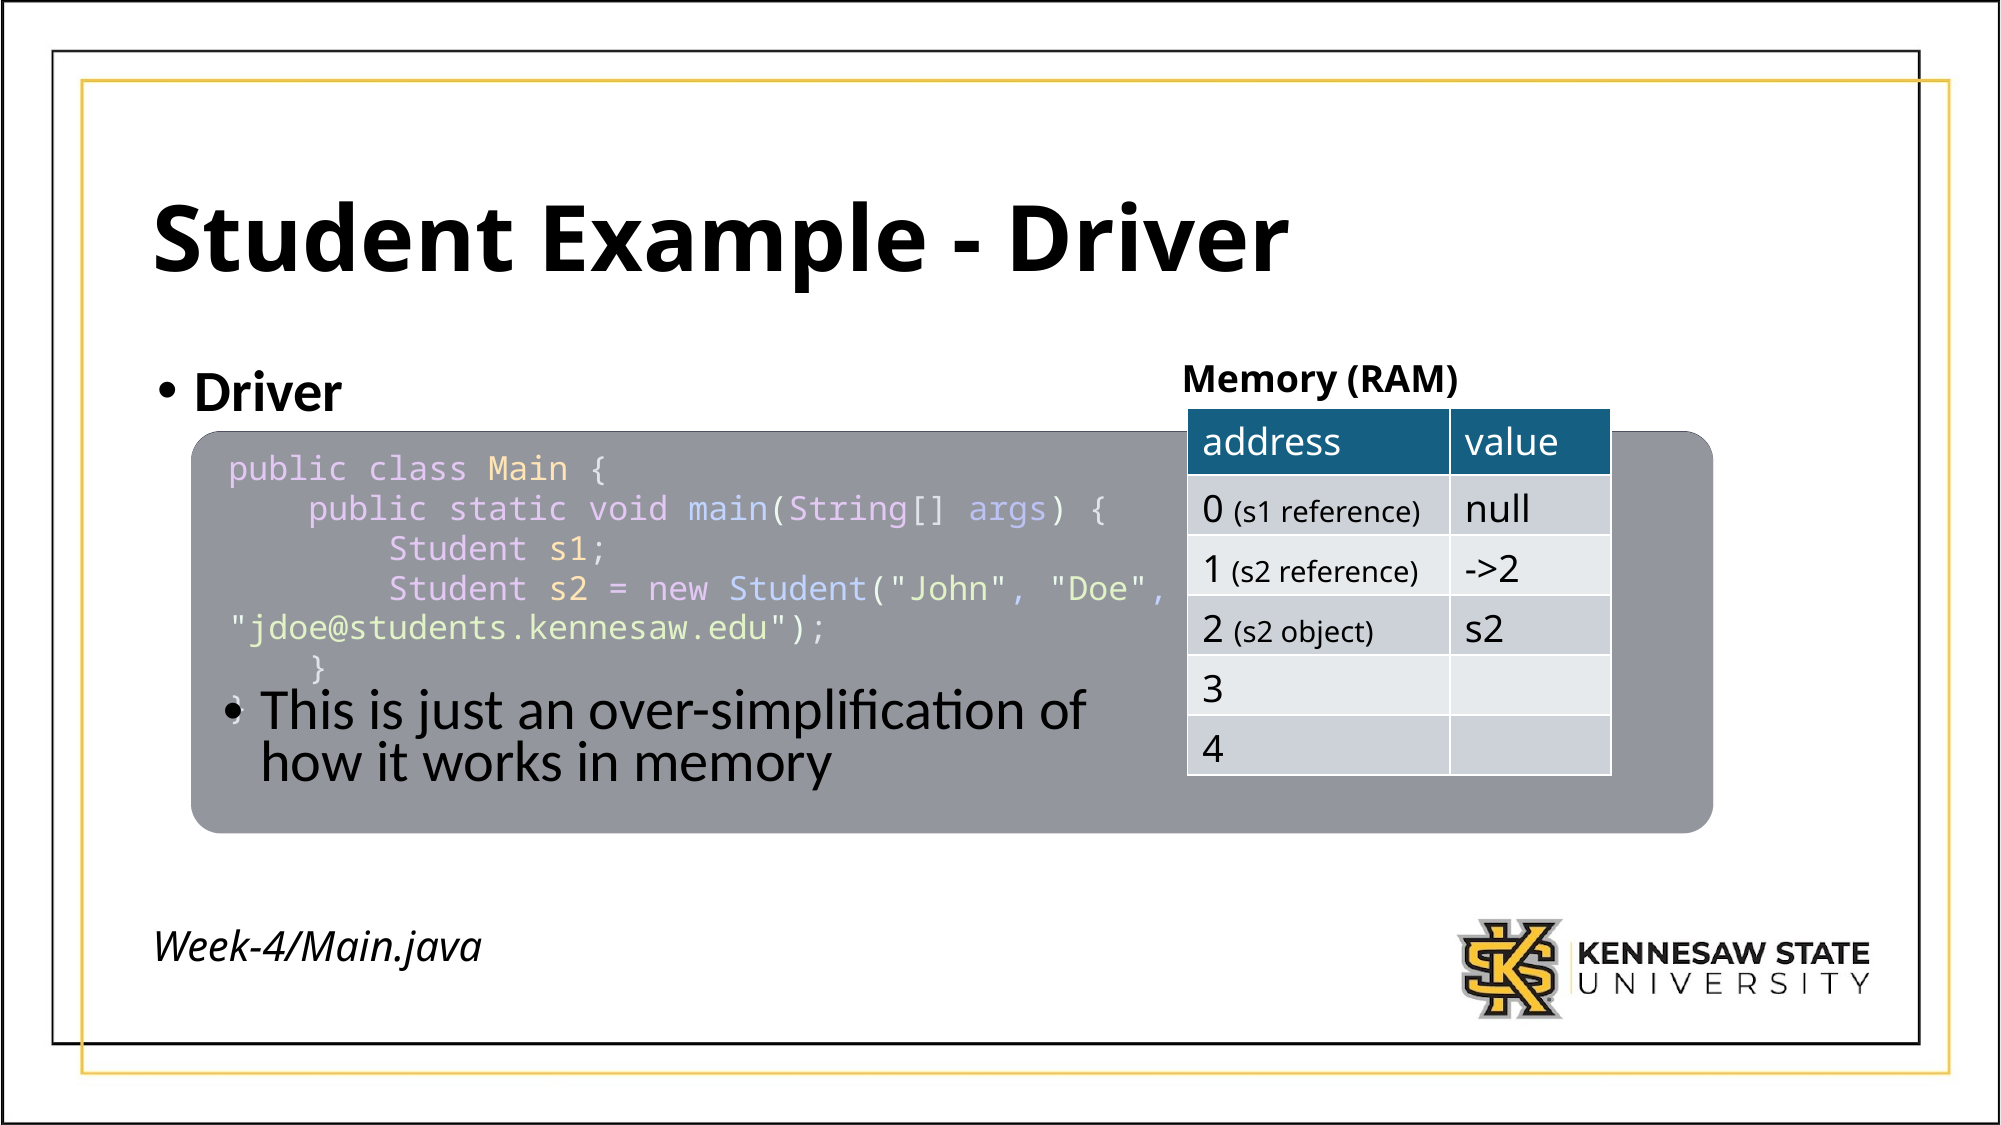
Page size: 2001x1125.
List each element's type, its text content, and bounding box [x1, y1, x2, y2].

table_cell null [1451, 476, 1610, 534]
table_cell 2 (s2 object) [1188, 596, 1449, 654]
table_cell 1 (s2 reference) [1188, 536, 1449, 594]
table_header address [1188, 409, 1449, 474]
table_cell s2 [1451, 596, 1610, 654]
text_box Memory (RAM) [1166, 347, 1611, 408]
table_cell [1451, 656, 1610, 714]
picture [0, 0, 2001, 1125]
text_box This is just an over-simplification of how it works in memory [207, 679, 1150, 997]
table_cell ->2 [1451, 536, 1610, 594]
table_cell 4 [1188, 716, 1449, 774]
list Driver [142, 354, 1868, 976]
table_header value [1451, 409, 1610, 474]
table_cell [1451, 716, 1610, 774]
title Student Example - Driver [137, 132, 1863, 351]
table_cell 0 (s1 reference) [1188, 476, 1449, 534]
table_cell 3 [1188, 656, 1449, 714]
text_box Week-4/Main.java [137, 917, 1443, 1029]
